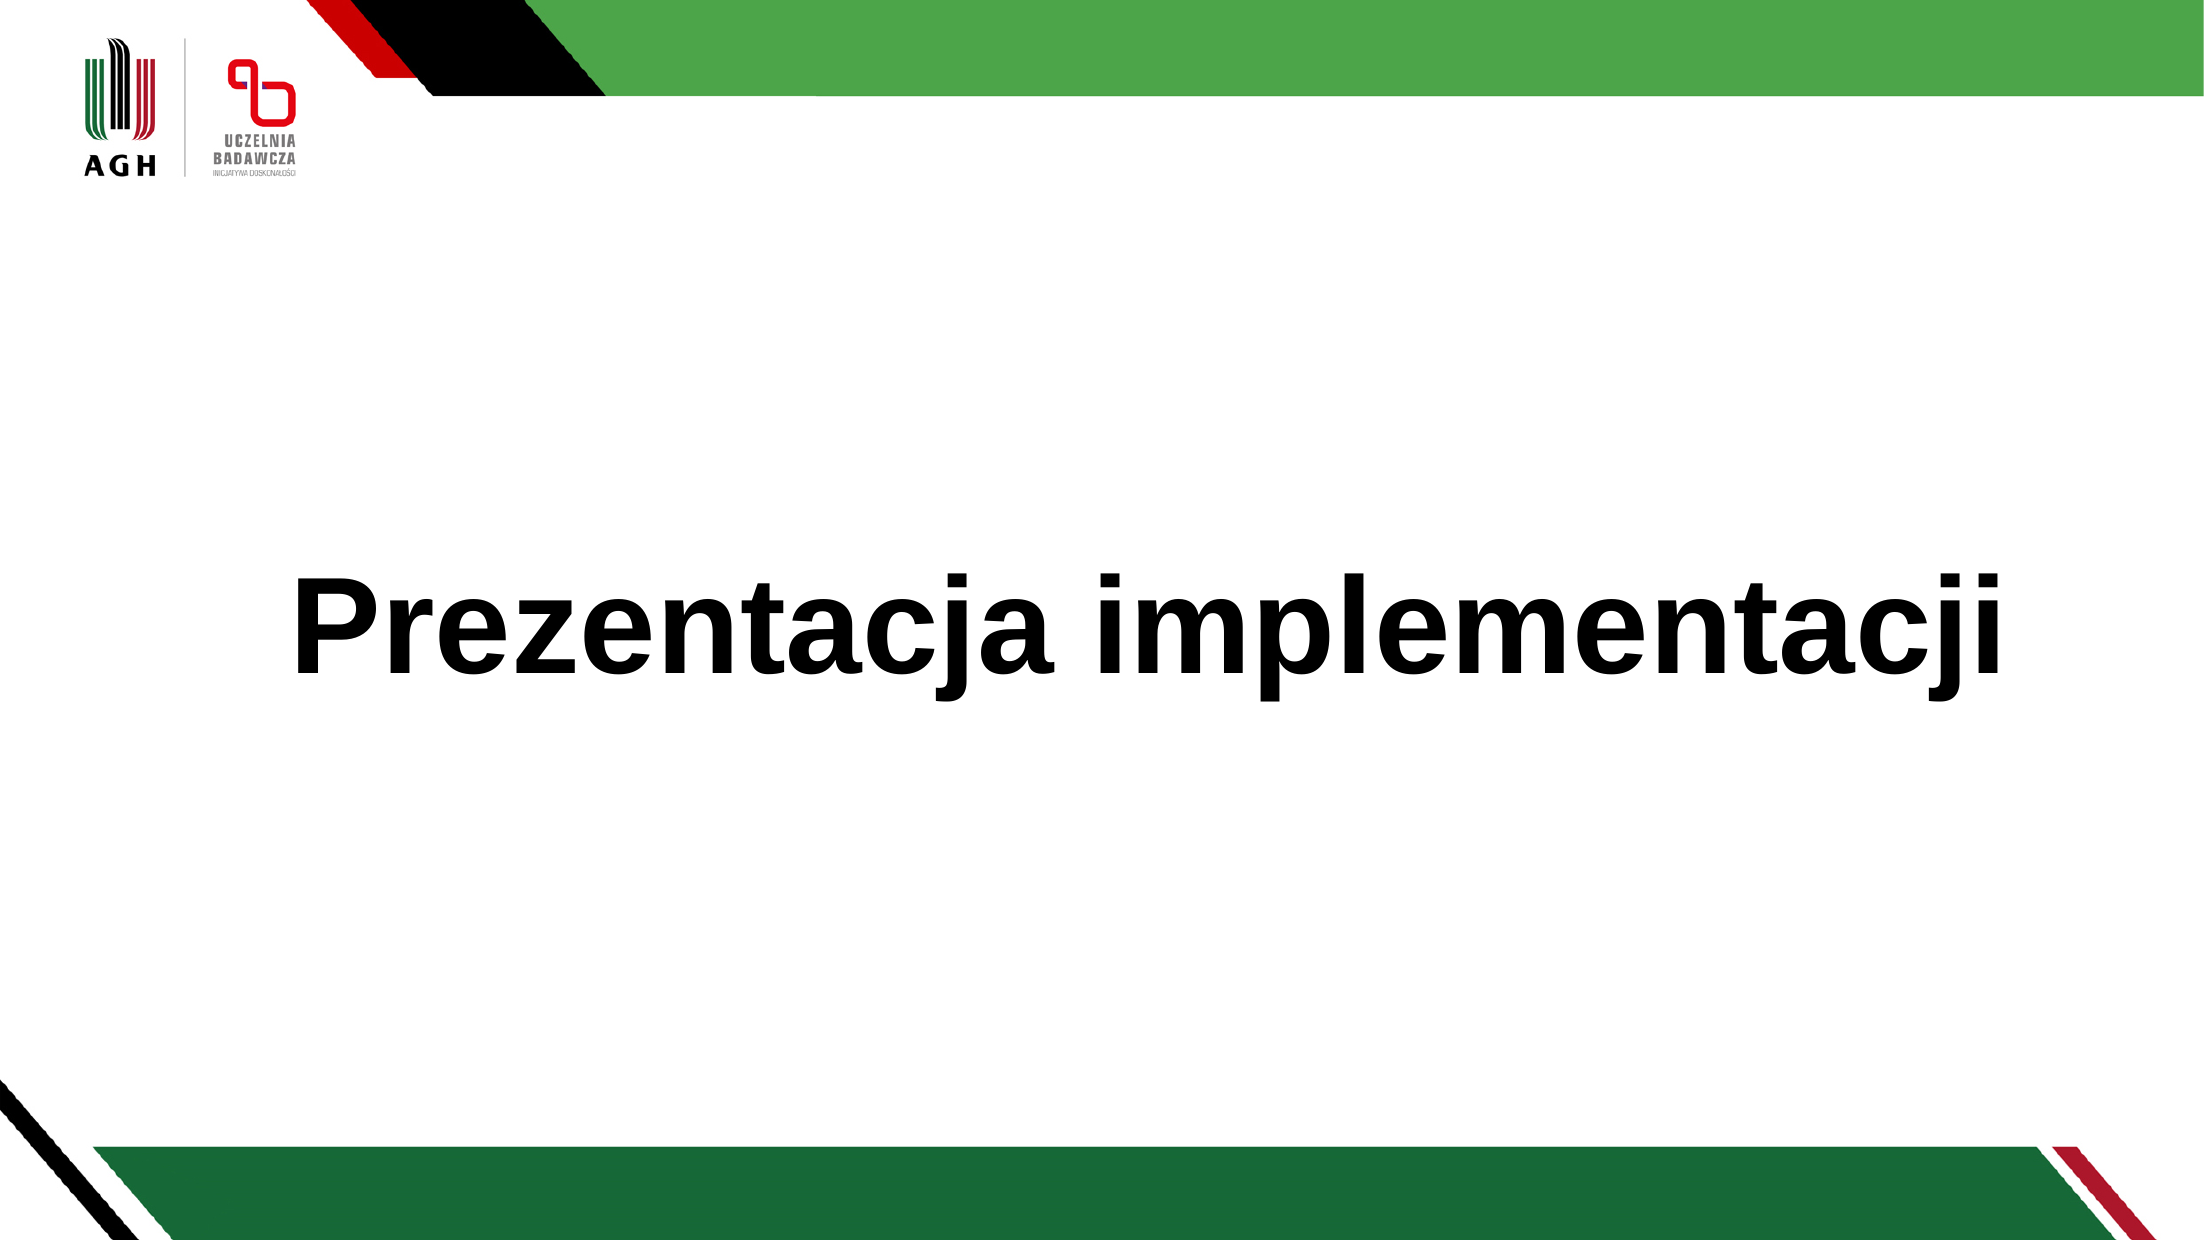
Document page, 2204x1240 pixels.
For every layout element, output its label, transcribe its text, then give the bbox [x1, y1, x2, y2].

text_box Prezentacja implementacji [274, 528, 2204, 709]
picture [0, 0, 2204, 1240]
